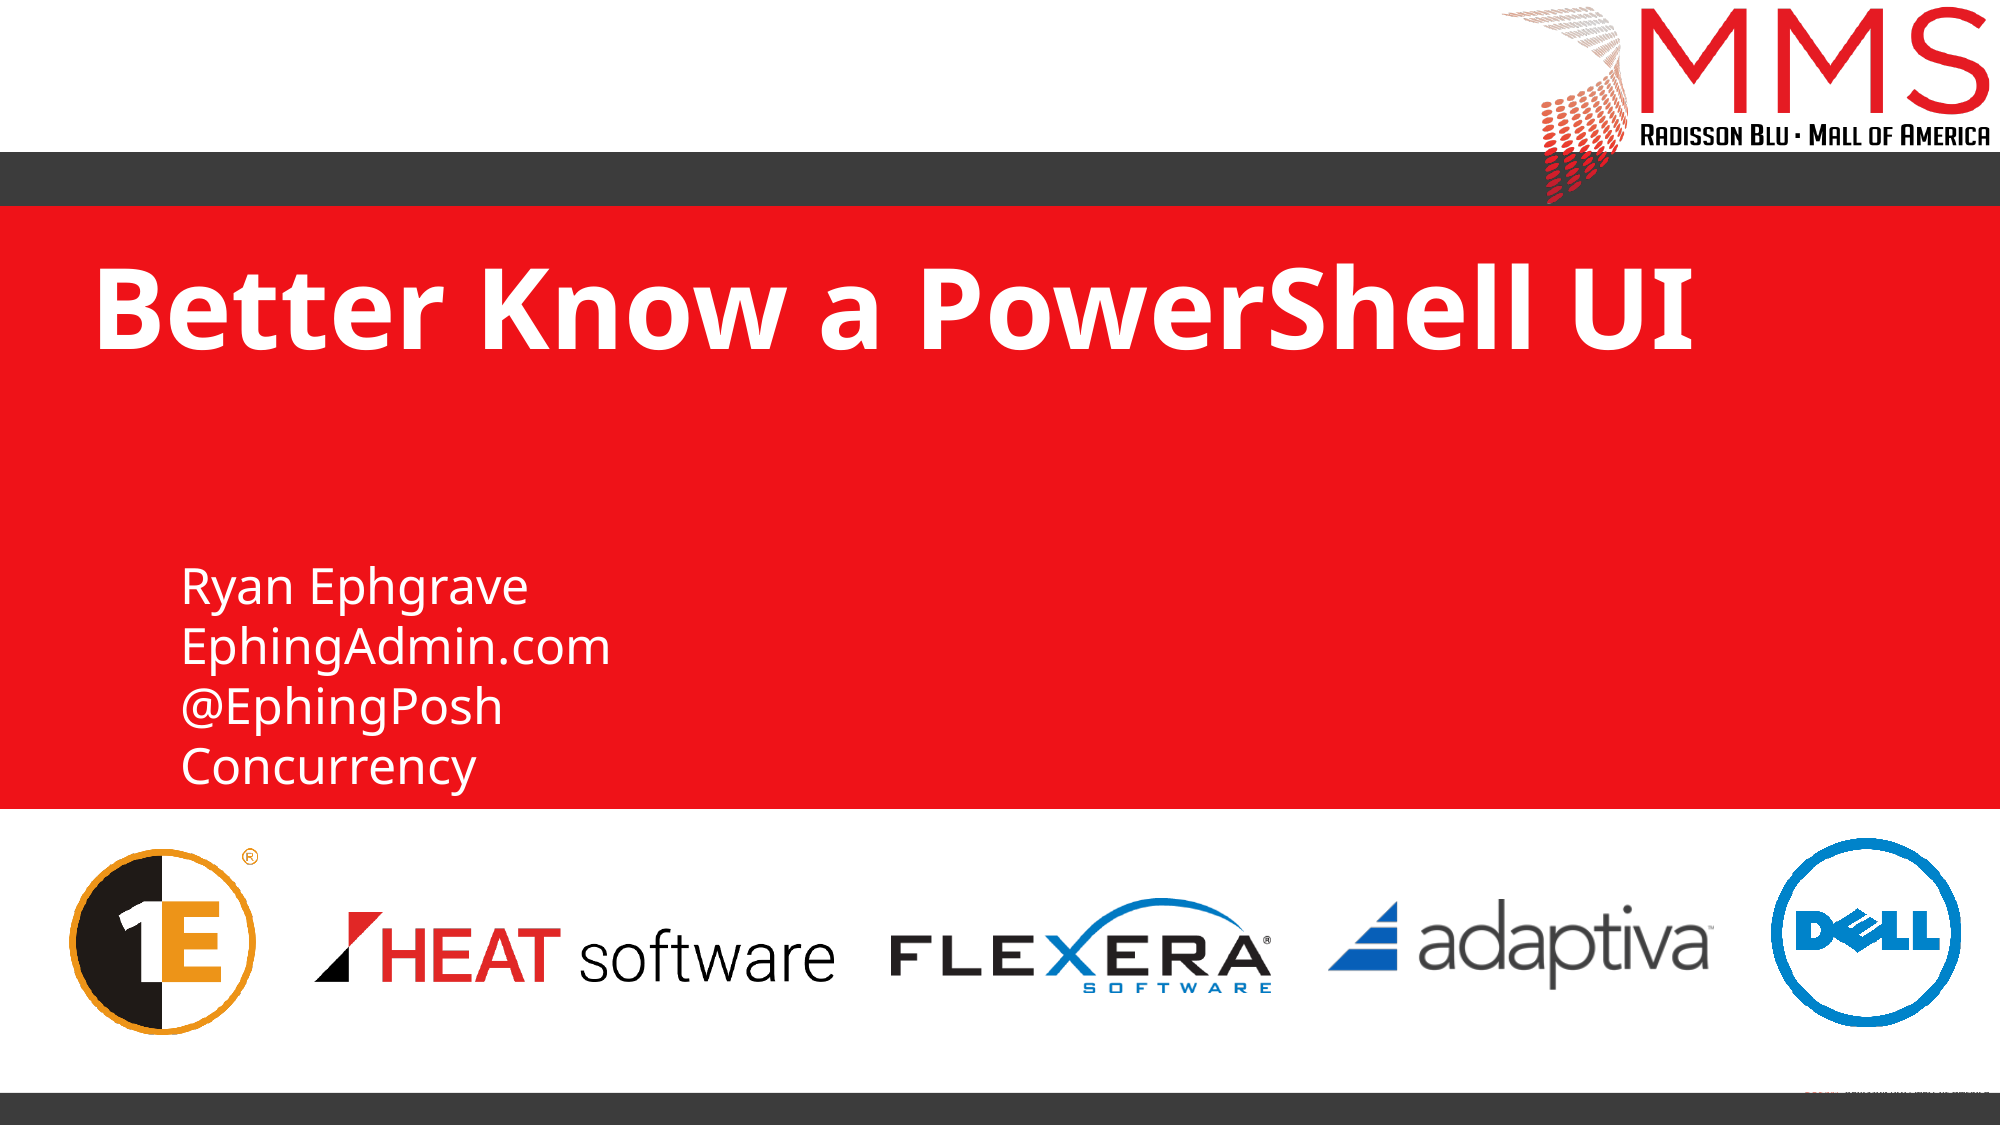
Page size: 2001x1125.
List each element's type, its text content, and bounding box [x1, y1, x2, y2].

title Better Know a PowerShell UI [75, 231, 1875, 382]
list Ryan Ephgrave EphingAdmin.com @EphingPosh Concurrency [165, 546, 990, 772]
picture [69, 848, 258, 1035]
picture [1771, 949, 1845, 1027]
picture [1888, 954, 1961, 1027]
picture [1492, 0, 2001, 217]
picture [314, 912, 834, 982]
picture [1883, 838, 1961, 912]
picture [891, 898, 1271, 993]
picture [1328, 899, 1714, 993]
picture [1771, 838, 1850, 916]
picture [1783, 850, 1950, 1016]
